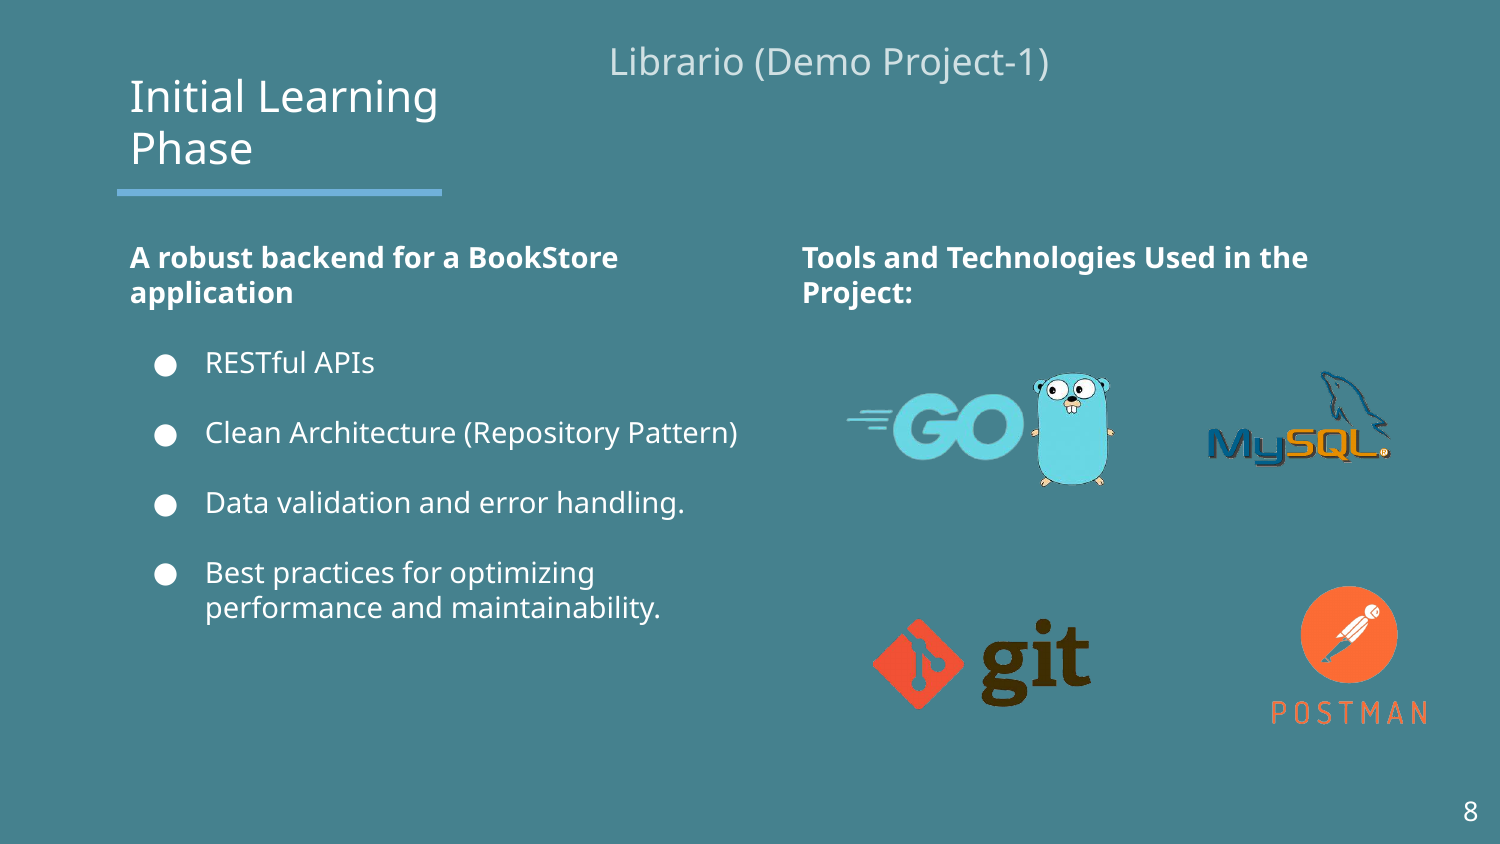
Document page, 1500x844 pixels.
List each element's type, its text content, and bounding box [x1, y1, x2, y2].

picture [1191, 311, 1404, 524]
text_box Initial Learning Phase [115, 53, 492, 189]
slide_number 8 [1403, 779, 1494, 844]
picture [1204, 579, 1494, 731]
picture [840, 349, 1124, 510]
text_box Librario (Demo Project-1) [565, 22, 1093, 118]
text_box A robust backend for a BookStore application RESTful APIs Clean Architecture (Repository Pattern) Data validation and error handling. Best practices for optimizing performance and maintainability. [115, 224, 786, 773]
text_box Tools and Technologies Used in the Project: [786, 224, 1429, 773]
picture [873, 554, 1091, 773]
